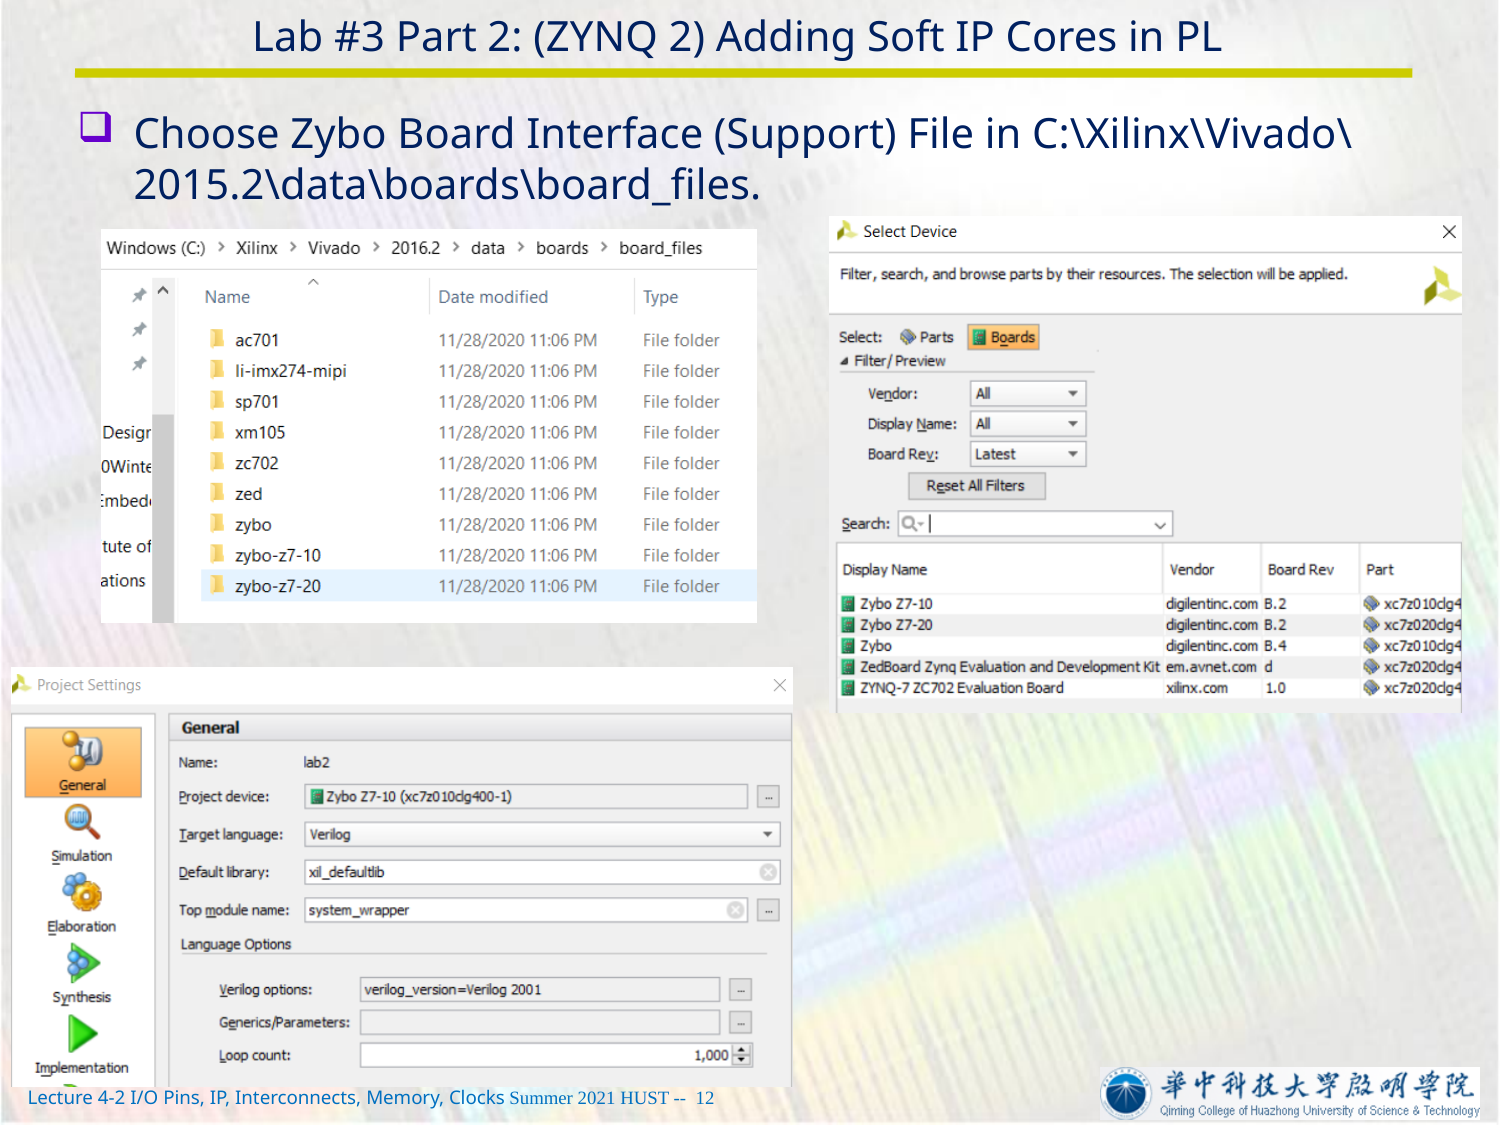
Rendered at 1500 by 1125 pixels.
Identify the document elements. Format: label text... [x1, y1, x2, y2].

picture [0, 0, 1500, 1125]
title Lab #3 Part 2: (ZYNQ 2) Adding Soft IP Cores in PL [24, 10, 1450, 73]
list Choose Zybo Board Interface (Support) File in C:\Xilinx\Vivado\2015.2\data\boards\board_files. [62, 99, 1450, 1060]
